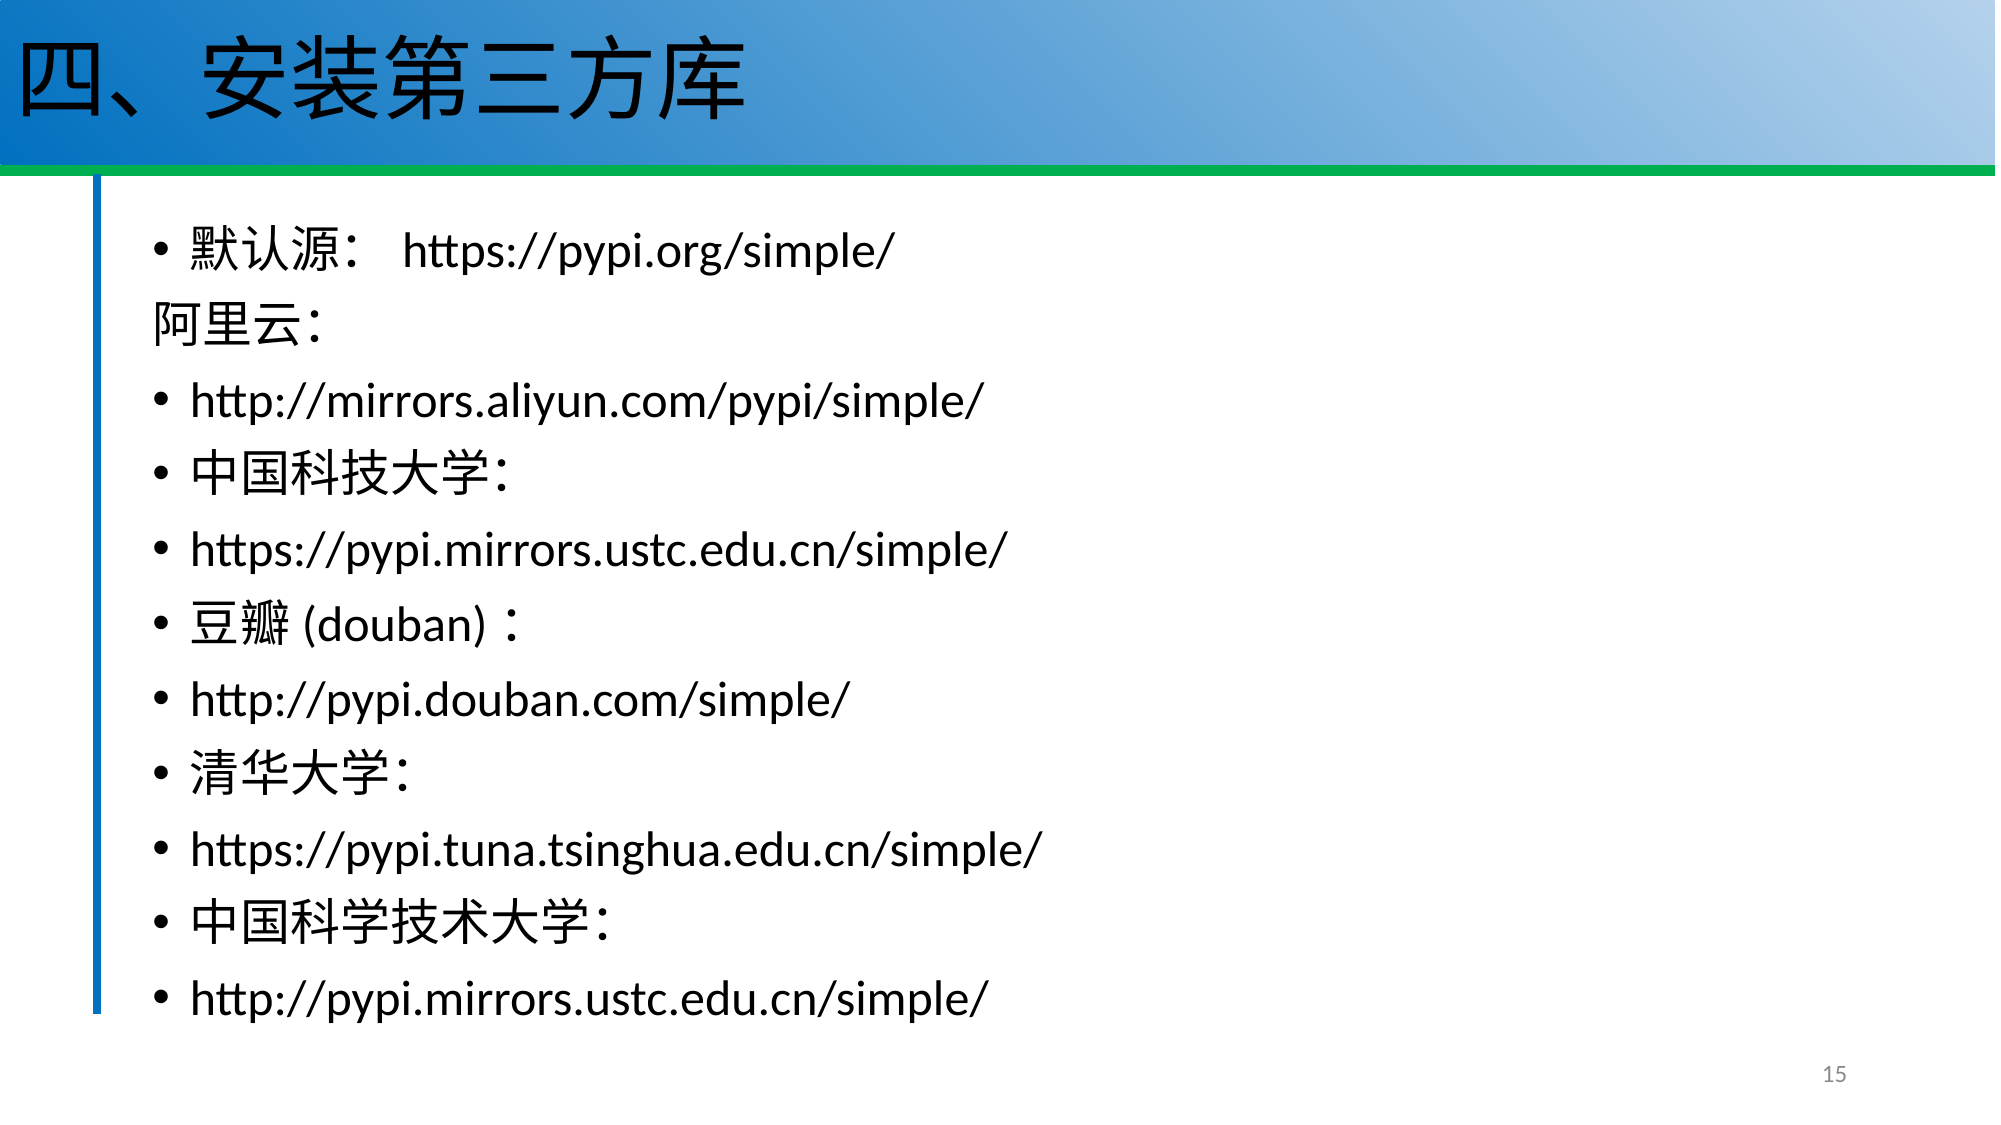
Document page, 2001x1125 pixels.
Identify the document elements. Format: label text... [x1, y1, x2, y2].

list 默认源：https://pypi.org/simple/ 阿里云： http://mirrors.aliyun.com/pypi/simple/ 中国科技大学： https://pypi.mirrors.ustc.edu.cn/simple/ 豆瓣(douban)： http://pypi.douban.com/simple/ 清华大学： https://pypi.tuna.tsinghua.edu.cn/simple/ 中国科学技术大学： http://pypi.mirrors.ustc.edu.cn/simple/ [137, 216, 1863, 978]
slide_number 15 [1412, 1042, 1863, 1103]
title 四、安装第三方库 [0, 0, 1995, 165]
